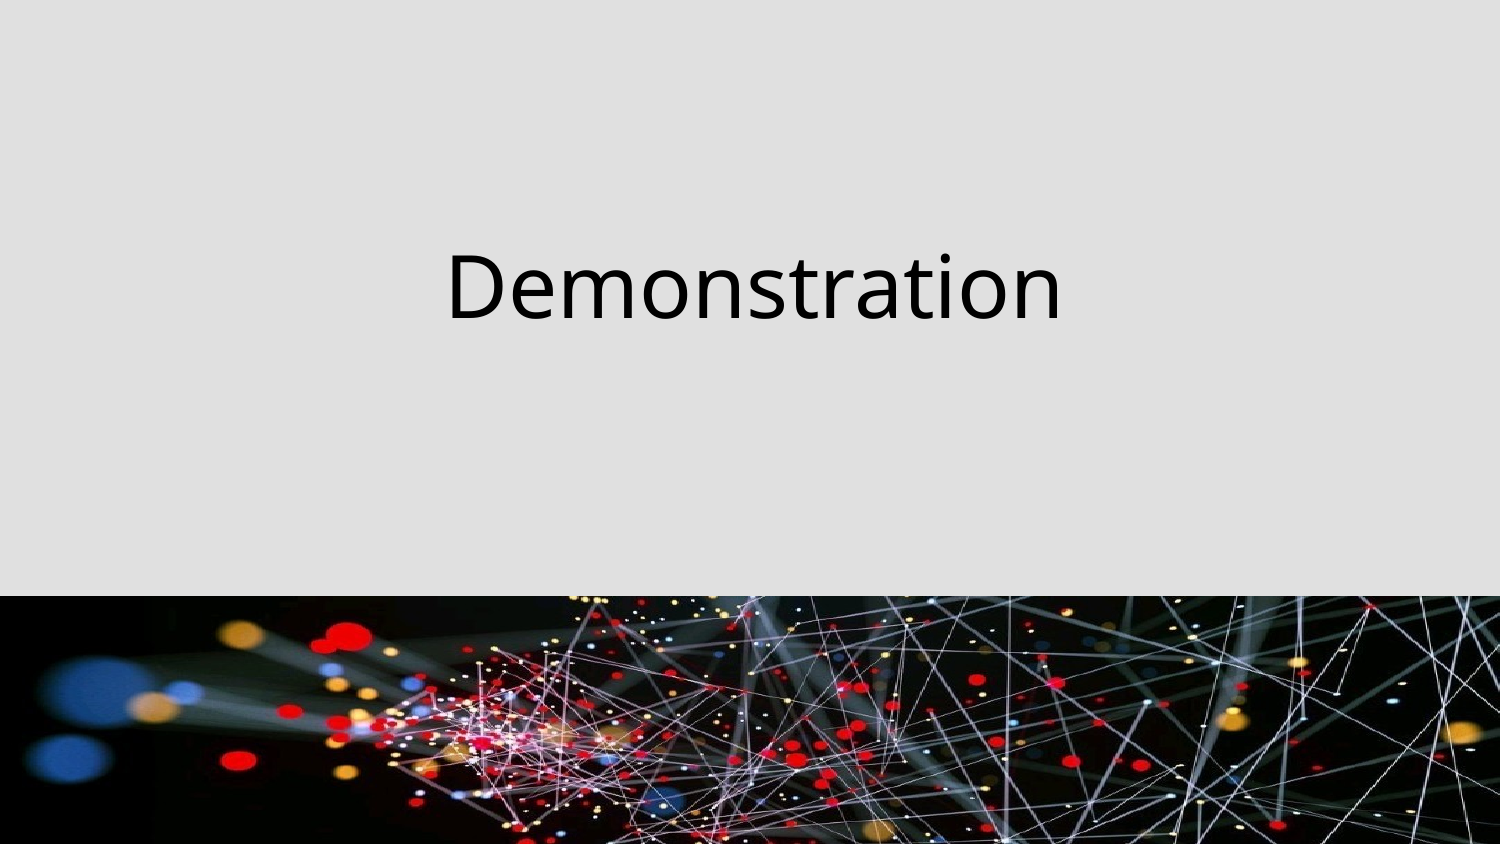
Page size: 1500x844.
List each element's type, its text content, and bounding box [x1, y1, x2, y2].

text_box Demonstration [80, 215, 1354, 489]
picture [0, 595, 1500, 844]
